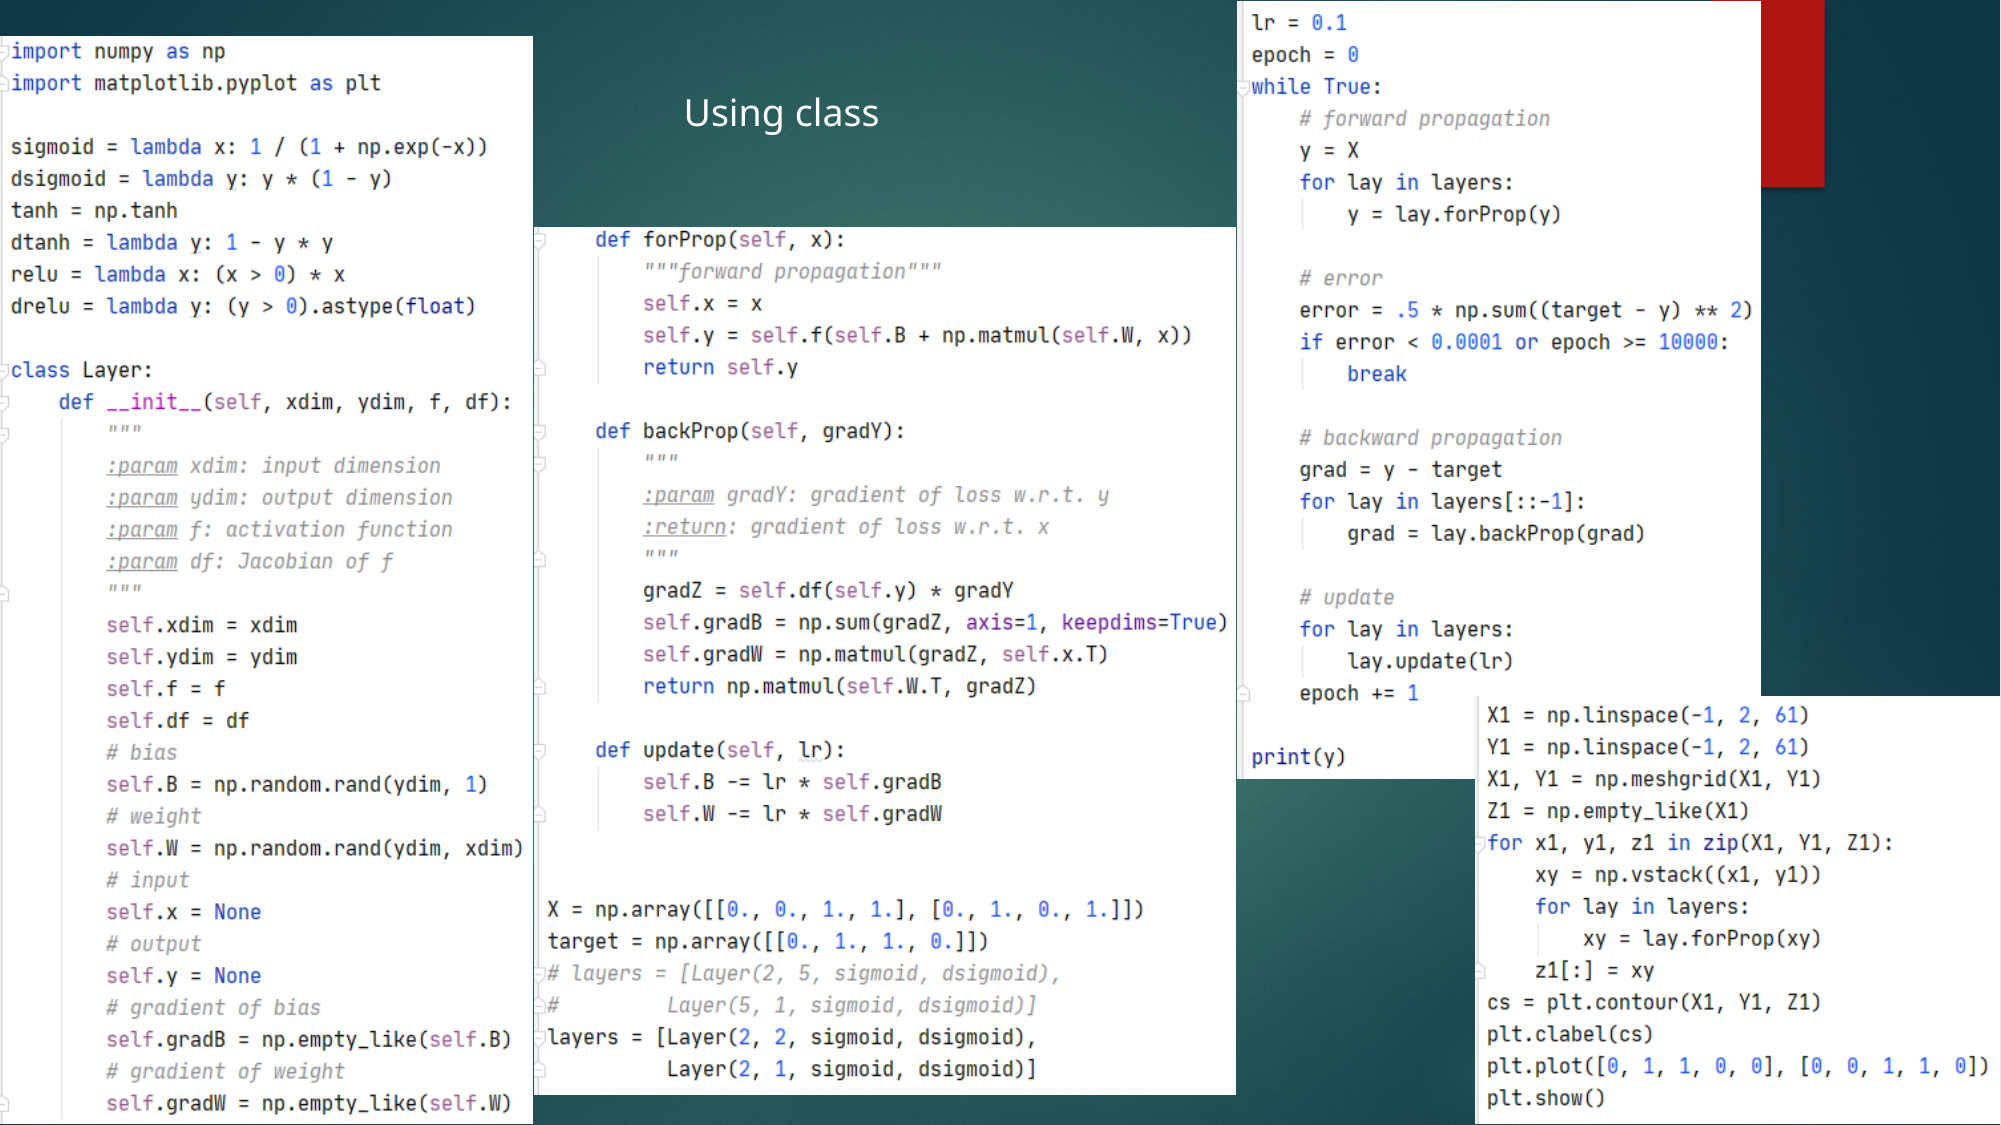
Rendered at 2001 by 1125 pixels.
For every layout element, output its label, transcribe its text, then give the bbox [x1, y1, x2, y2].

picture [0, 36, 1236, 1125]
picture [1237, 0, 2000, 1125]
text_box Using class [668, 81, 895, 141]
